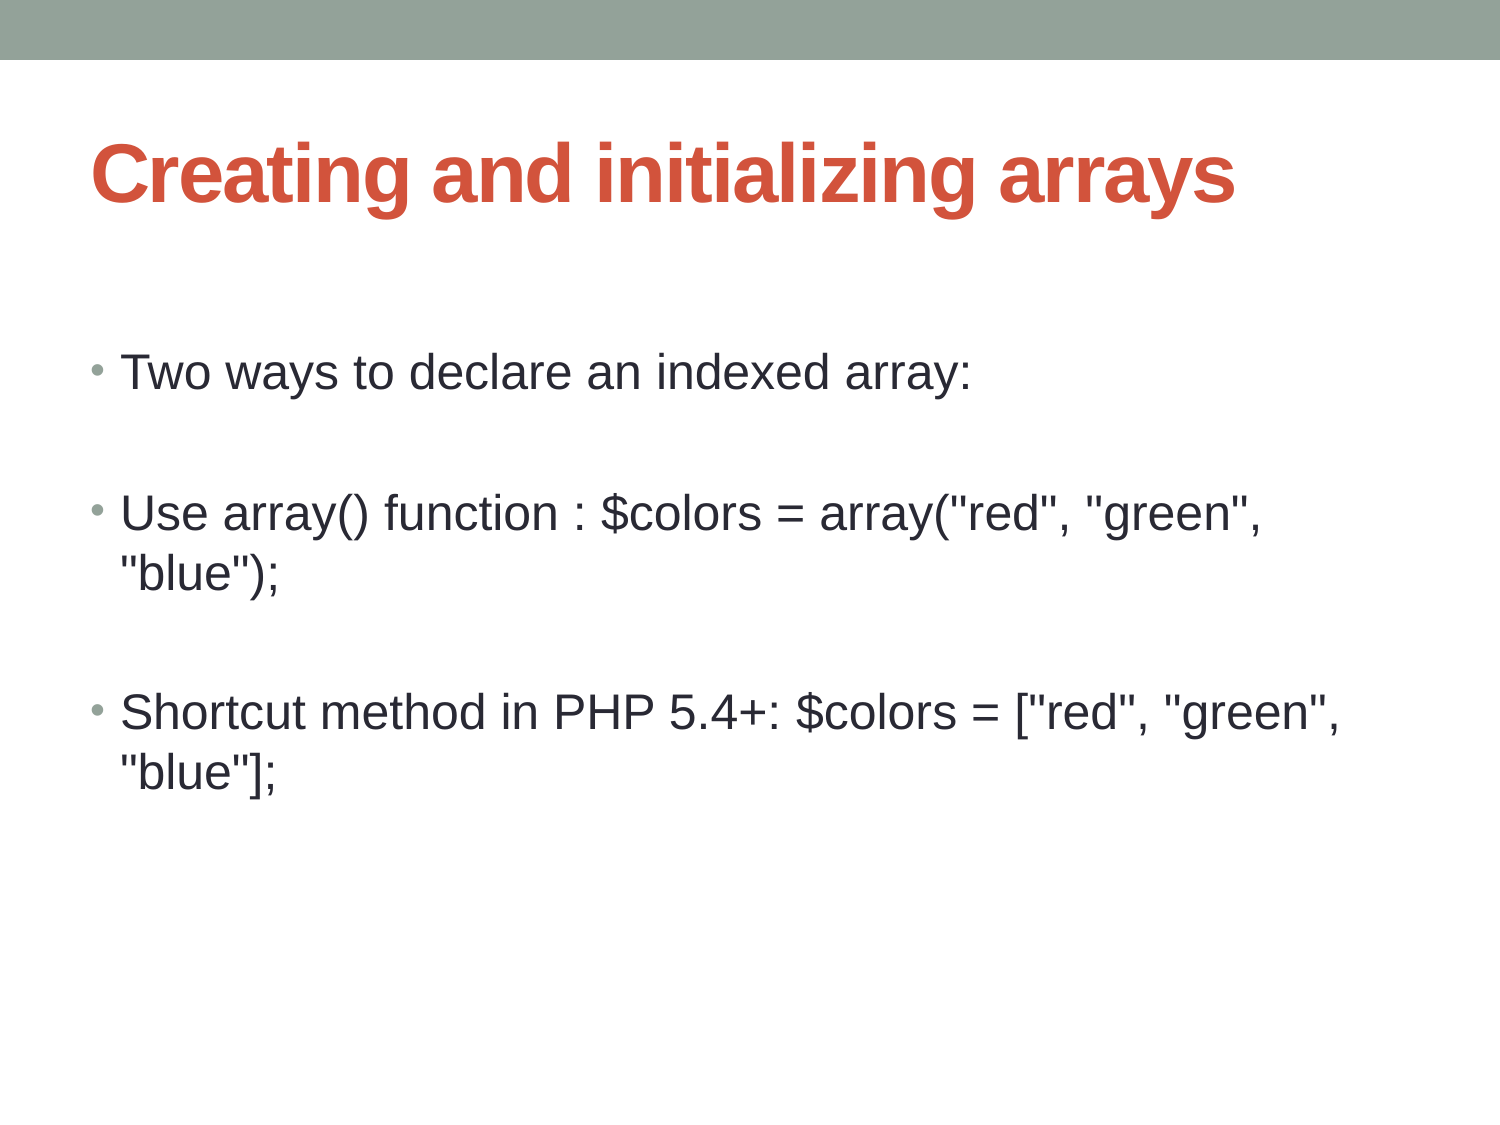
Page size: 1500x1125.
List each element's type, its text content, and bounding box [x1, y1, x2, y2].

list Two ways to declare an indexed array: Use array() function : $colors = array("red", "green", "blue"); Shortcut method in PHP 5.4+: $colors = ["red", "green", "blue"]; [75, 262, 1425, 1063]
title Creating and initializing arrays [75, 87, 1425, 250]
